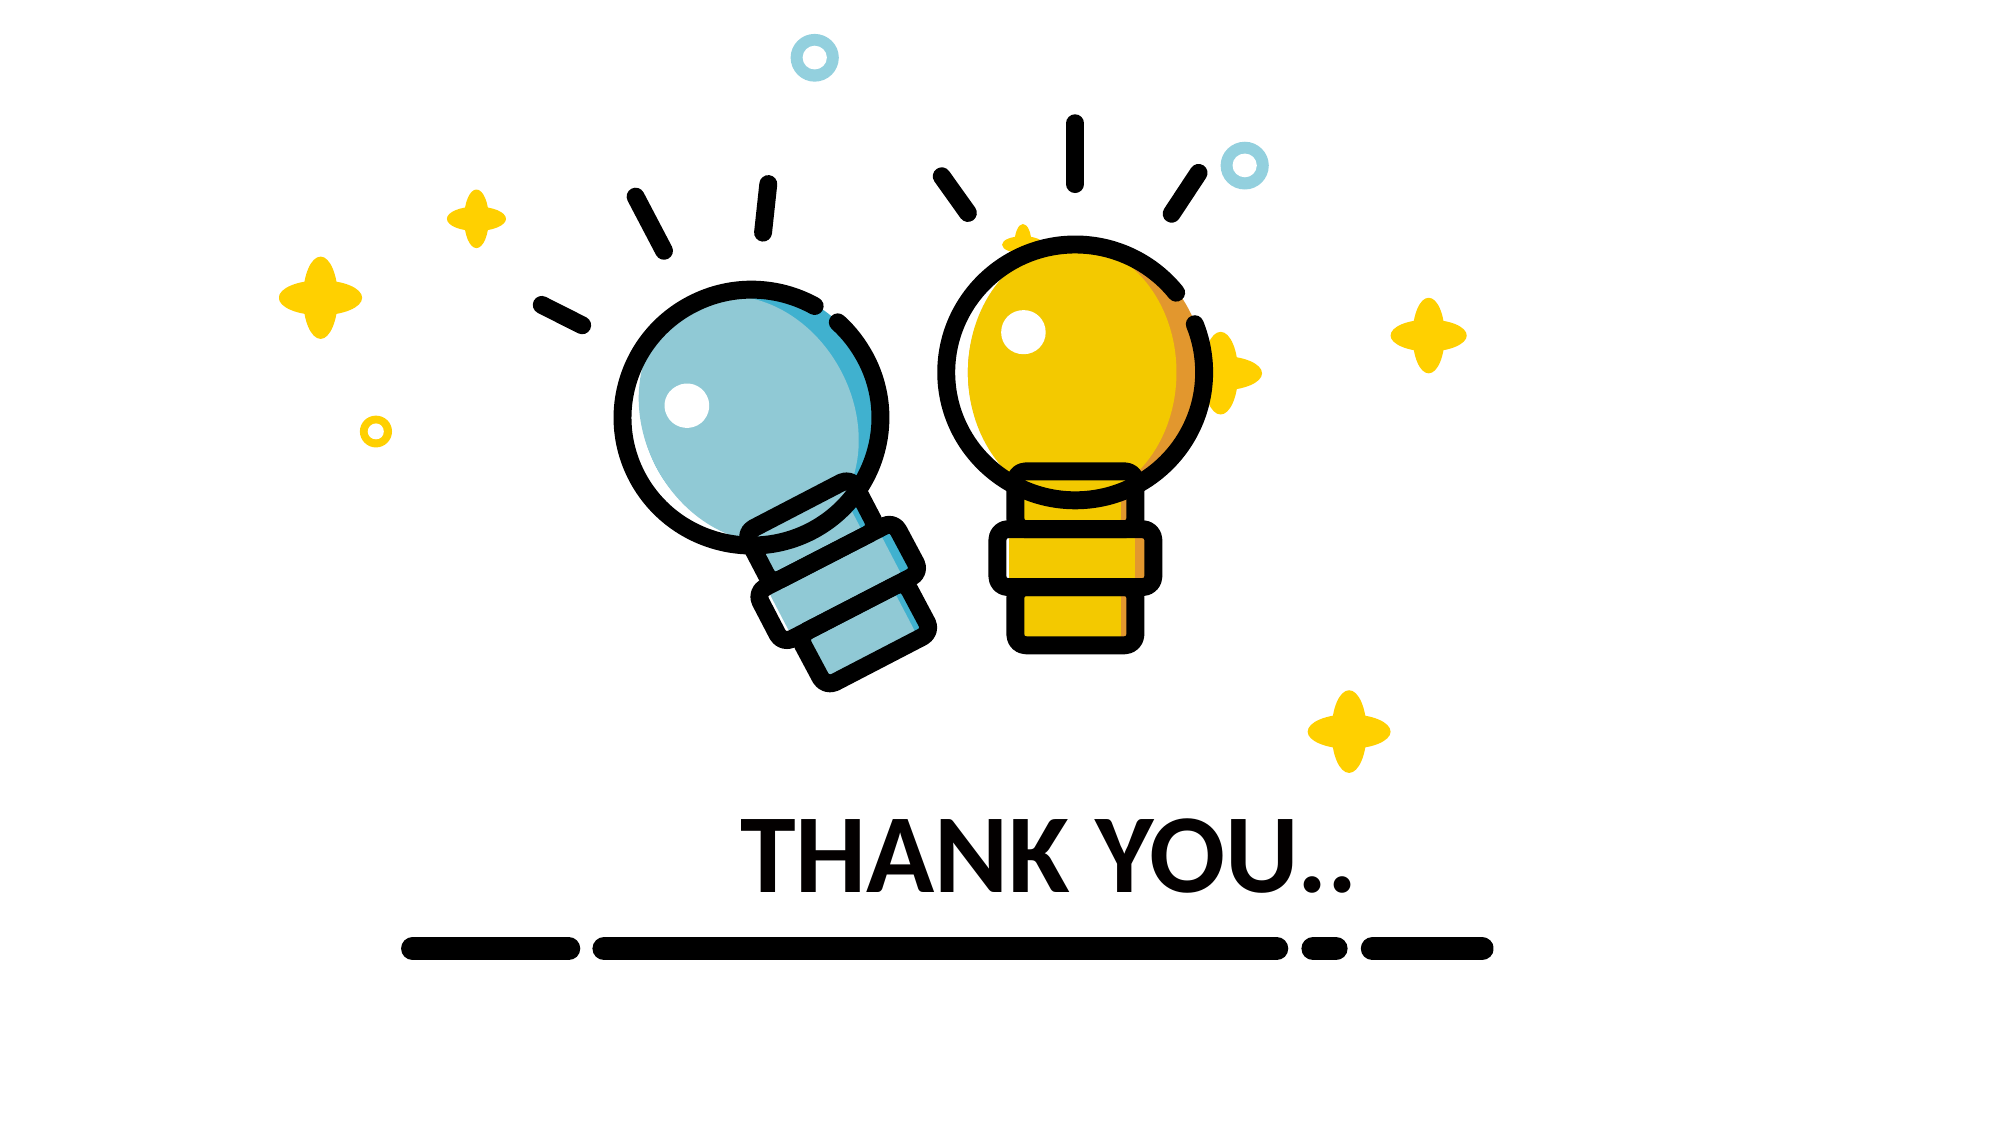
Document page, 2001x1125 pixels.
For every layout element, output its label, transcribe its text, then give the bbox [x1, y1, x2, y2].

text_box THANK YOU.. [365, 772, 1734, 923]
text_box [279, 33, 1468, 773]
picture [400, 936, 1494, 962]
